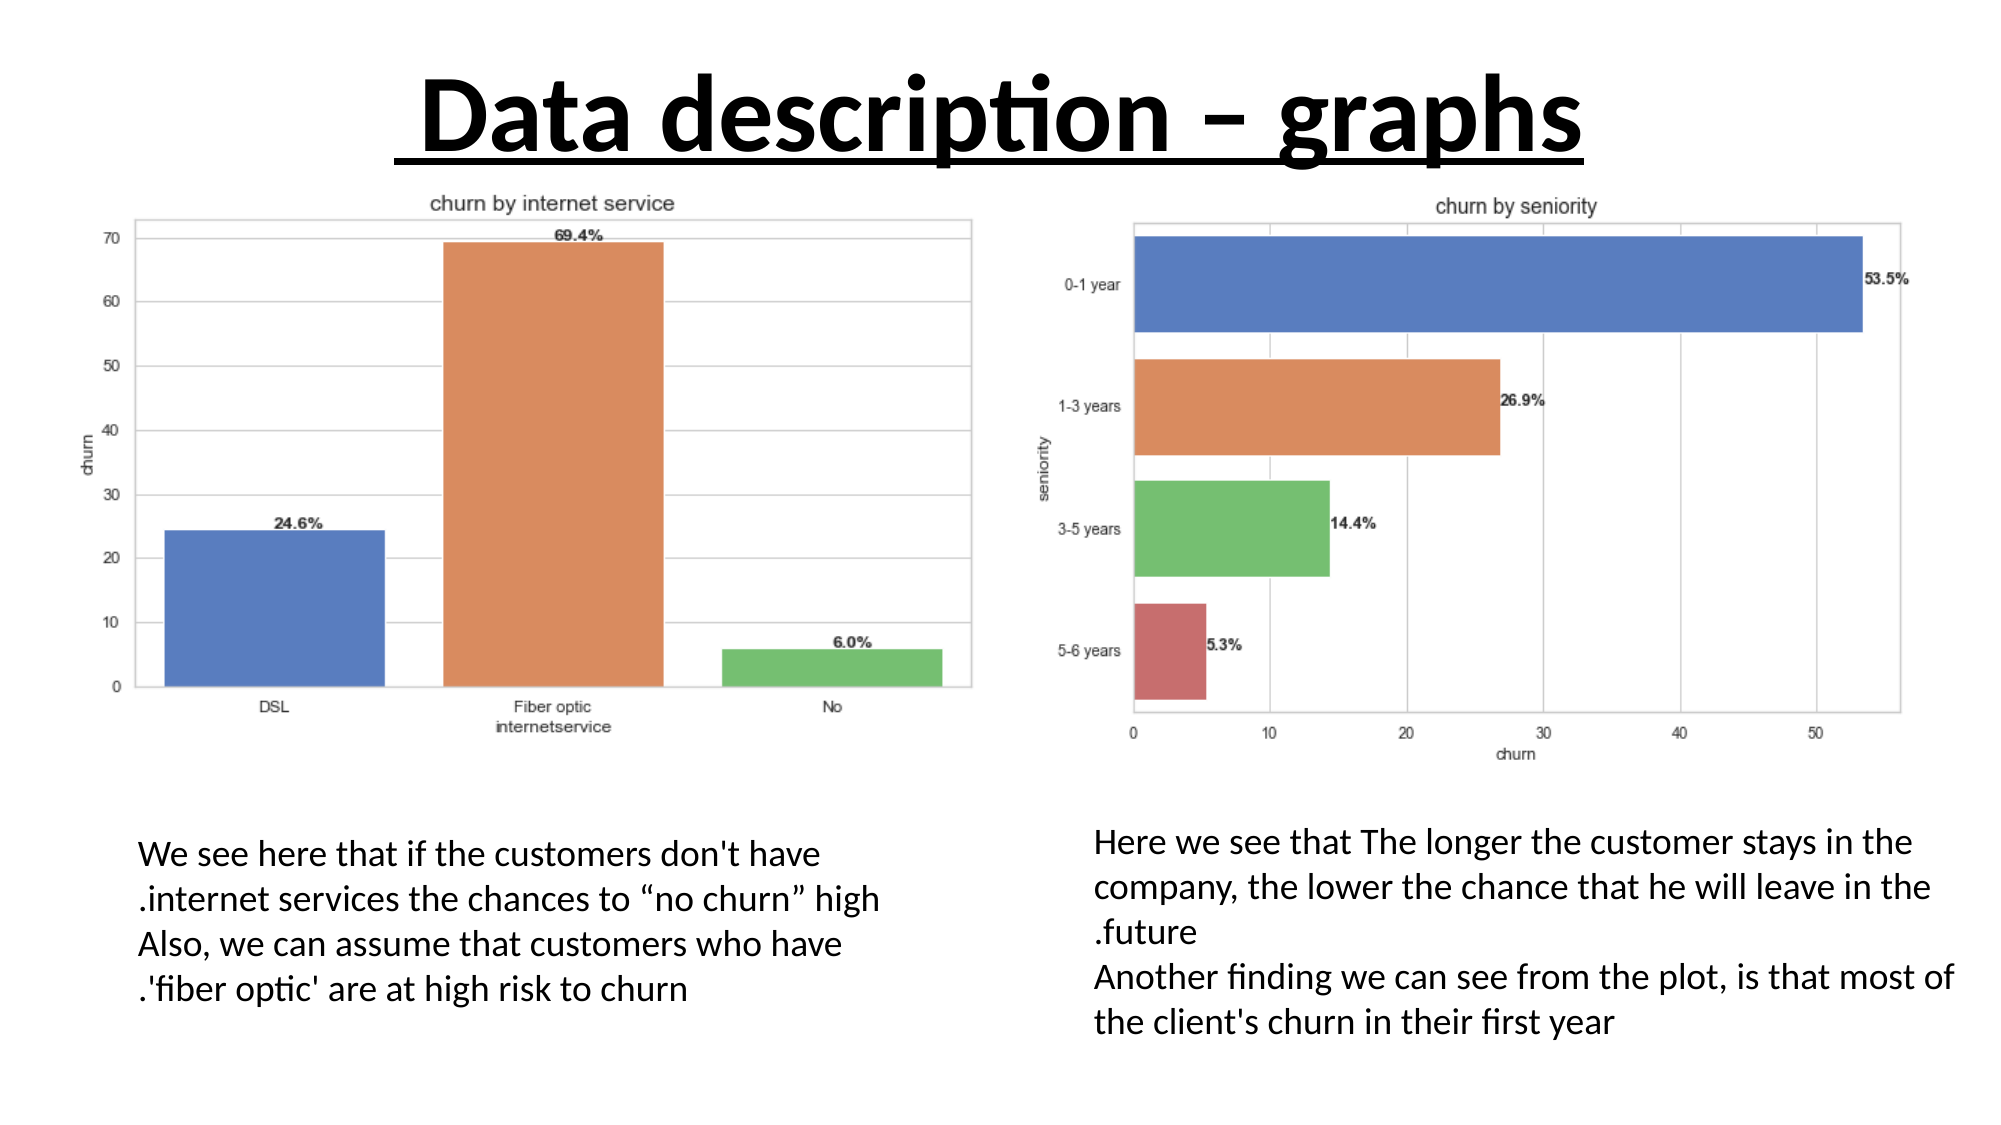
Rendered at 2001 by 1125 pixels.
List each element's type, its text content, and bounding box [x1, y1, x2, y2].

text_box We see here that if the customers don't have internet services the chances to “no churn” high. Also, we can assume that customers who have 'fiber optic' are at high risk to churn. [122, 821, 907, 1067]
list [0, 145, 1008, 764]
text_box Data description – graphs [239, 41, 1740, 143]
picture [1010, 145, 2000, 794]
text_box Here we see that The longer the customer stays in the company, the lower the chance that he will leave in the future. Another finding we can see from the plot, is that most of the client's churn in their first year [1078, 809, 1985, 1050]
